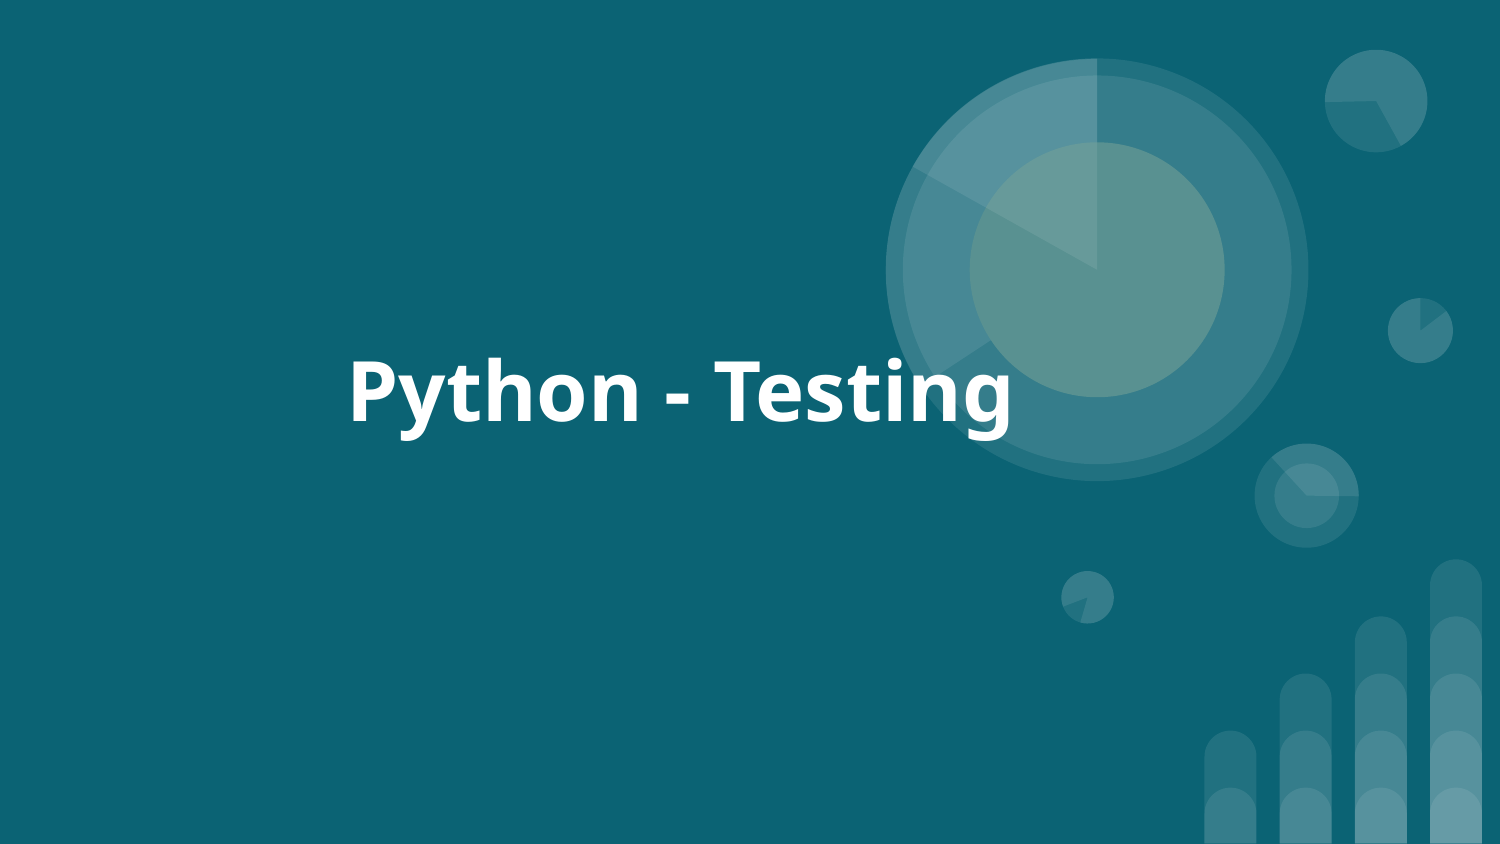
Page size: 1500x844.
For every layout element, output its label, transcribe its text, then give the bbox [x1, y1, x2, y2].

title Python - Testing [106, 235, 1432, 543]
